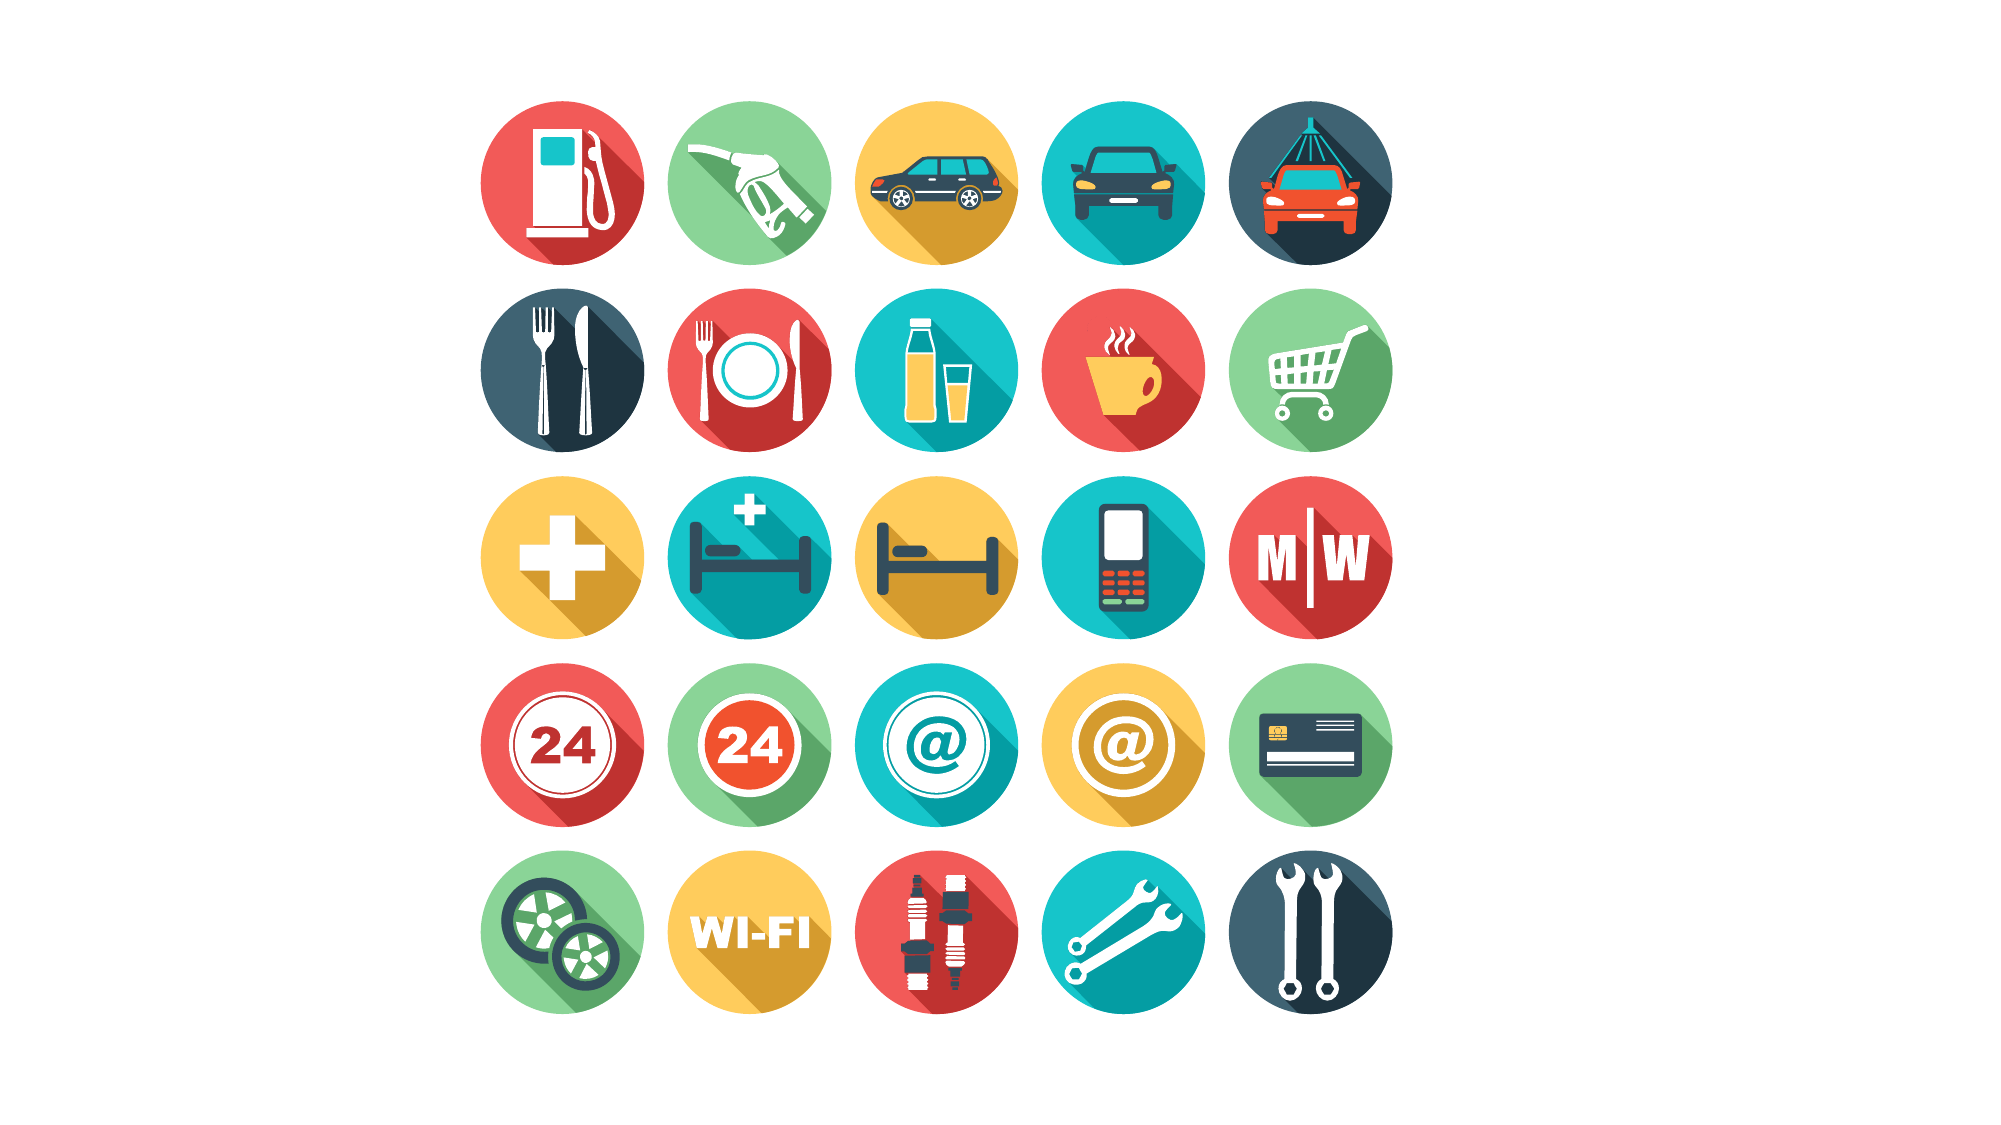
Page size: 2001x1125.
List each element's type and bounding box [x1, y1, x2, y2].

text_box [854, 850, 1019, 1014]
text_box [1117, 589, 1130, 596]
text_box [1070, 885, 1206, 1015]
text_box [945, 875, 967, 891]
text_box [667, 288, 829, 450]
text_box [950, 981, 960, 990]
text_box [536, 913, 552, 928]
text_box [1268, 726, 1287, 741]
text_box [1151, 180, 1171, 190]
text_box [912, 878, 922, 884]
text_box [667, 850, 832, 1015]
text_box [721, 341, 780, 400]
text_box [539, 306, 645, 453]
text_box [1076, 180, 1096, 190]
text_box [691, 538, 832, 640]
text_box [750, 726, 783, 764]
text_box [894, 709, 1019, 827]
text_box [945, 955, 966, 960]
text_box [1109, 328, 1130, 356]
text_box [1102, 589, 1115, 596]
text_box [480, 101, 1393, 1015]
text_box [1104, 510, 1143, 561]
text_box [695, 320, 713, 422]
text_box [945, 947, 966, 951]
text_box [1041, 663, 1206, 828]
text_box [1101, 508, 1205, 640]
text_box [704, 700, 795, 790]
text_box [508, 691, 617, 799]
text_box [901, 940, 934, 955]
text_box [535, 929, 554, 949]
text_box [1318, 135, 1353, 178]
text_box [701, 523, 752, 559]
text_box [697, 693, 802, 798]
text_box [480, 288, 644, 452]
text_box [1313, 863, 1343, 1001]
text_box [719, 714, 831, 827]
text_box [769, 916, 794, 949]
text_box [563, 957, 579, 974]
text_box [480, 663, 645, 828]
text_box [1067, 879, 1159, 956]
text_box [514, 890, 641, 1013]
text_box [587, 934, 603, 950]
text_box [1154, 148, 1169, 170]
text_box [1228, 476, 1393, 640]
text_box [745, 505, 799, 559]
text_box [1124, 327, 1136, 356]
text_box [1228, 850, 1392, 1014]
text_box [1301, 117, 1321, 134]
text_box [1259, 507, 1393, 640]
text_box [1132, 580, 1145, 586]
text_box [799, 916, 810, 949]
text_box [1279, 170, 1342, 190]
text_box [939, 910, 973, 925]
text_box [575, 305, 593, 436]
text_box [1109, 198, 1138, 203]
text_box [1144, 880, 1155, 892]
text_box [1285, 869, 1393, 1015]
text_box [1073, 172, 1081, 177]
text_box [948, 967, 962, 980]
text_box [576, 516, 605, 544]
text_box [882, 691, 991, 799]
text_box [854, 288, 1019, 453]
text_box [1070, 146, 1177, 220]
text_box [1228, 663, 1393, 828]
text_box [906, 318, 1013, 453]
text_box [1085, 356, 1162, 415]
text_box [1079, 701, 1168, 789]
text_box [734, 515, 744, 525]
text_box [1102, 599, 1122, 605]
text_box [1273, 327, 1393, 453]
text_box [717, 726, 748, 764]
text_box [910, 887, 924, 897]
text_box [904, 955, 931, 973]
text_box [667, 476, 832, 639]
text_box [532, 307, 555, 436]
text_box [1041, 101, 1206, 266]
text_box [945, 960, 966, 967]
text_box [480, 476, 645, 640]
text_box [945, 925, 966, 946]
text_box [525, 711, 644, 827]
text_box [1269, 135, 1303, 178]
text_box [789, 319, 803, 422]
text_box [1085, 713, 1205, 827]
text_box [737, 916, 748, 949]
text_box [1267, 751, 1355, 762]
text_box [1104, 326, 1126, 356]
text_box [888, 524, 939, 560]
text_box [943, 364, 973, 423]
text_box [854, 476, 1019, 638]
text_box [579, 950, 599, 979]
text_box [1090, 152, 1157, 173]
text_box [516, 921, 535, 942]
text_box [501, 877, 588, 964]
text_box [945, 951, 966, 956]
text_box [520, 571, 549, 600]
text_box [1259, 713, 1362, 777]
text_box [1132, 570, 1145, 577]
text_box [1275, 863, 1306, 1001]
text_box [1041, 850, 1206, 1009]
text_box [733, 493, 766, 526]
text_box [751, 933, 766, 940]
text_box [1228, 288, 1389, 453]
text_box [701, 319, 832, 453]
text_box [480, 850, 645, 1015]
text_box [518, 894, 537, 913]
text_box [565, 936, 581, 951]
text_box [1274, 391, 1334, 421]
text_box [906, 973, 929, 990]
text_box [545, 892, 566, 911]
text_box [1041, 476, 1206, 640]
text_box [480, 100, 645, 266]
text_box [854, 100, 1019, 266]
text_box [1307, 507, 1314, 608]
text_box [942, 891, 969, 910]
text_box [519, 515, 606, 601]
text_box [1267, 118, 1392, 266]
text_box [1102, 570, 1115, 577]
text_box [1064, 903, 1183, 985]
text_box [1117, 580, 1130, 586]
text_box [1103, 330, 1201, 451]
text_box [877, 522, 999, 595]
text_box [593, 950, 609, 969]
text_box [879, 539, 1019, 640]
text_box [1337, 196, 1356, 206]
text_box [689, 521, 812, 594]
text_box [1319, 868, 1329, 878]
text_box [1295, 135, 1308, 162]
text_box [1313, 135, 1326, 162]
text_box [907, 897, 927, 904]
text_box [1322, 535, 1370, 581]
text_box [1102, 580, 1115, 586]
text_box [689, 916, 734, 949]
text_box [1132, 589, 1145, 596]
text_box [1282, 868, 1291, 879]
text_box [1077, 164, 1205, 266]
text_box [755, 494, 765, 504]
text_box [667, 100, 832, 266]
text_box [1297, 213, 1325, 218]
text_box [1260, 165, 1361, 235]
text_box [854, 663, 1019, 828]
text_box [1258, 535, 1296, 581]
text_box [906, 354, 935, 421]
text_box [554, 913, 573, 929]
text_box [1071, 693, 1176, 798]
text_box [907, 918, 928, 940]
text_box [1098, 503, 1149, 612]
text_box [552, 922, 620, 991]
text_box [550, 545, 642, 637]
text_box [667, 663, 832, 828]
text_box [1117, 570, 1130, 577]
text_box [1259, 713, 1393, 827]
text_box [907, 875, 1019, 1015]
text_box [947, 385, 968, 421]
text_box [1284, 984, 1296, 994]
text_box [1041, 288, 1206, 453]
text_box [1266, 196, 1285, 206]
text_box [1268, 325, 1369, 390]
text_box [907, 909, 928, 913]
text_box [712, 333, 788, 408]
text_box [904, 318, 937, 423]
text_box [907, 914, 928, 918]
text_box [907, 904, 928, 909]
text_box [1125, 599, 1145, 605]
text_box [697, 916, 831, 1014]
text_box [1228, 101, 1393, 264]
